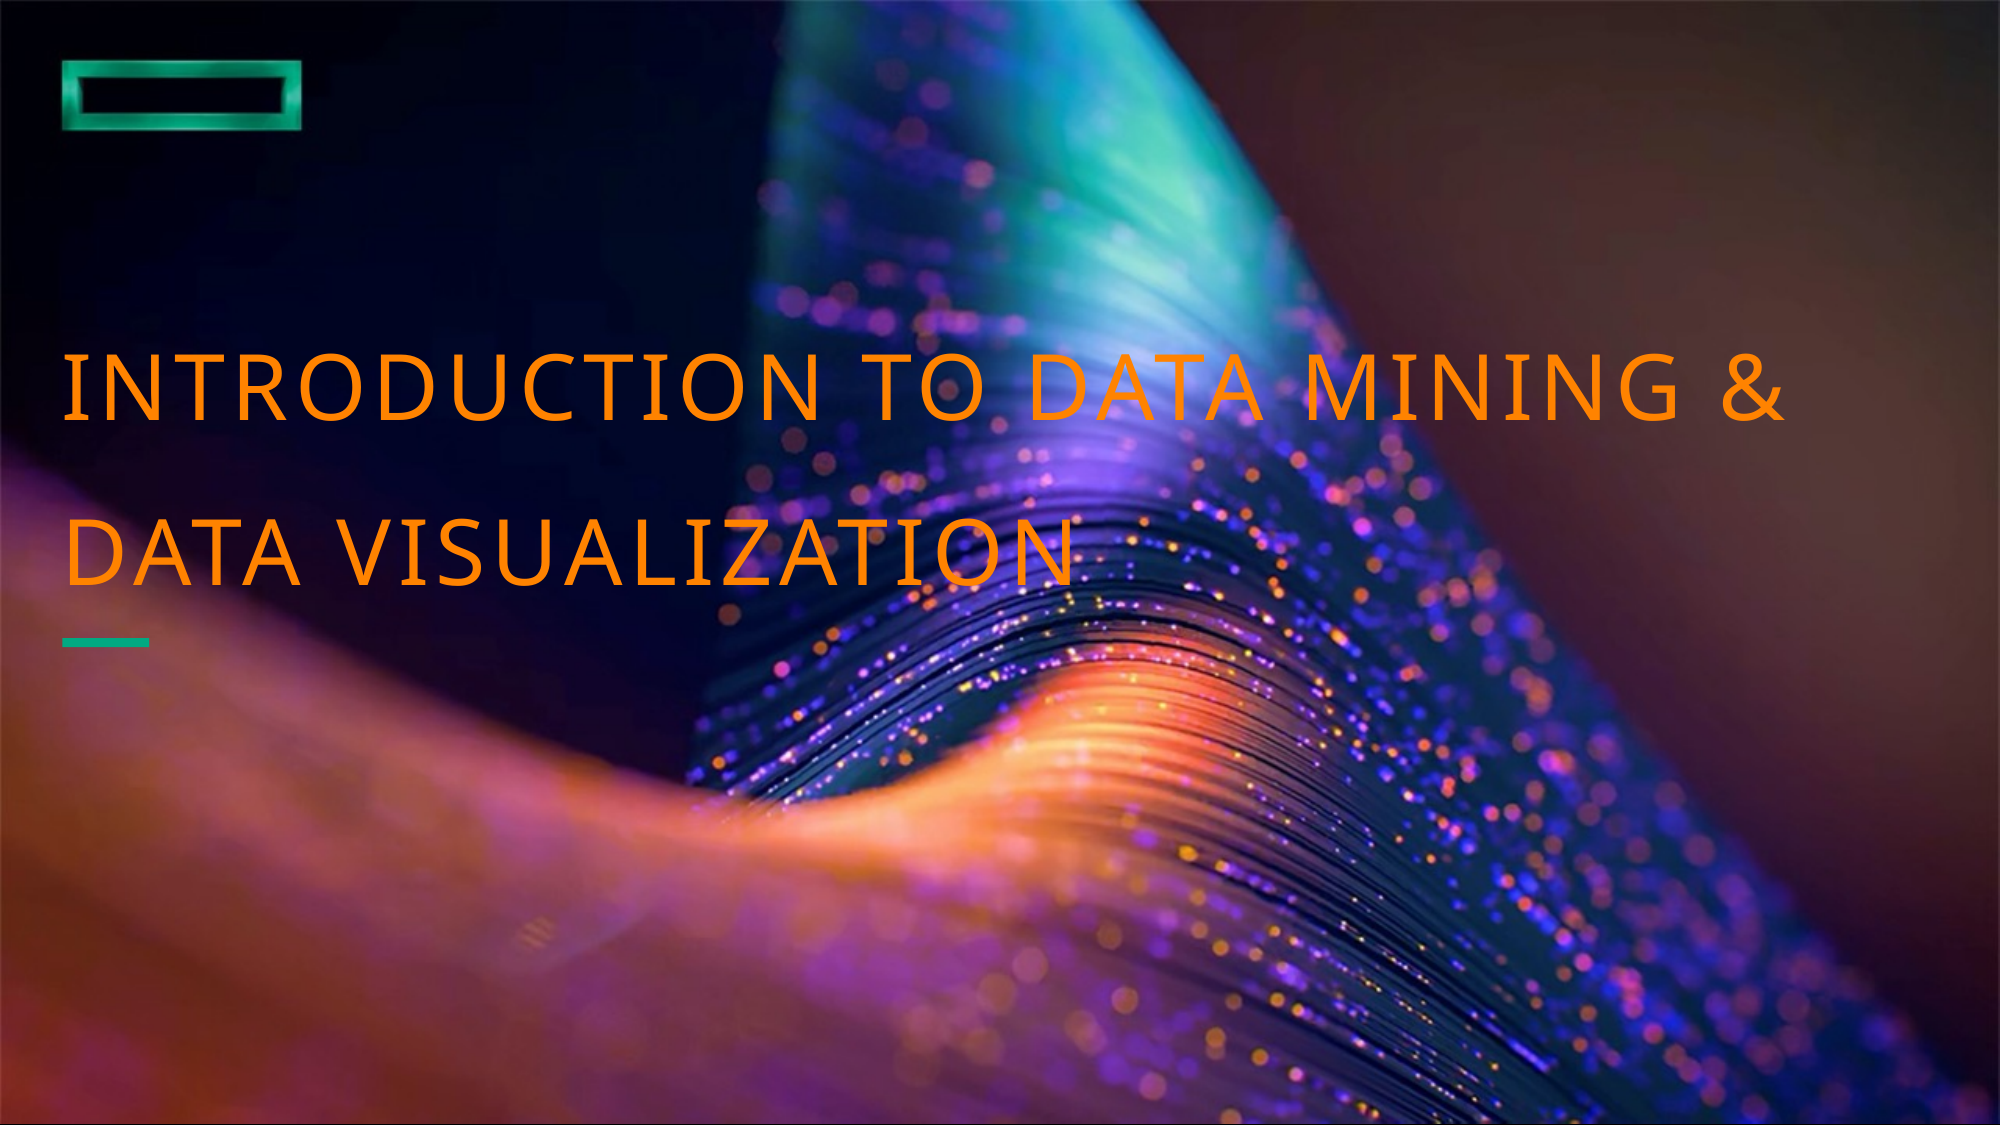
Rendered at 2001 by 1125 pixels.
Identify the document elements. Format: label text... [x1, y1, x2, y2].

picture [0, 0, 2000, 1124]
title Introduction to DATA Mining & Data visualization [46, 306, 2000, 620]
